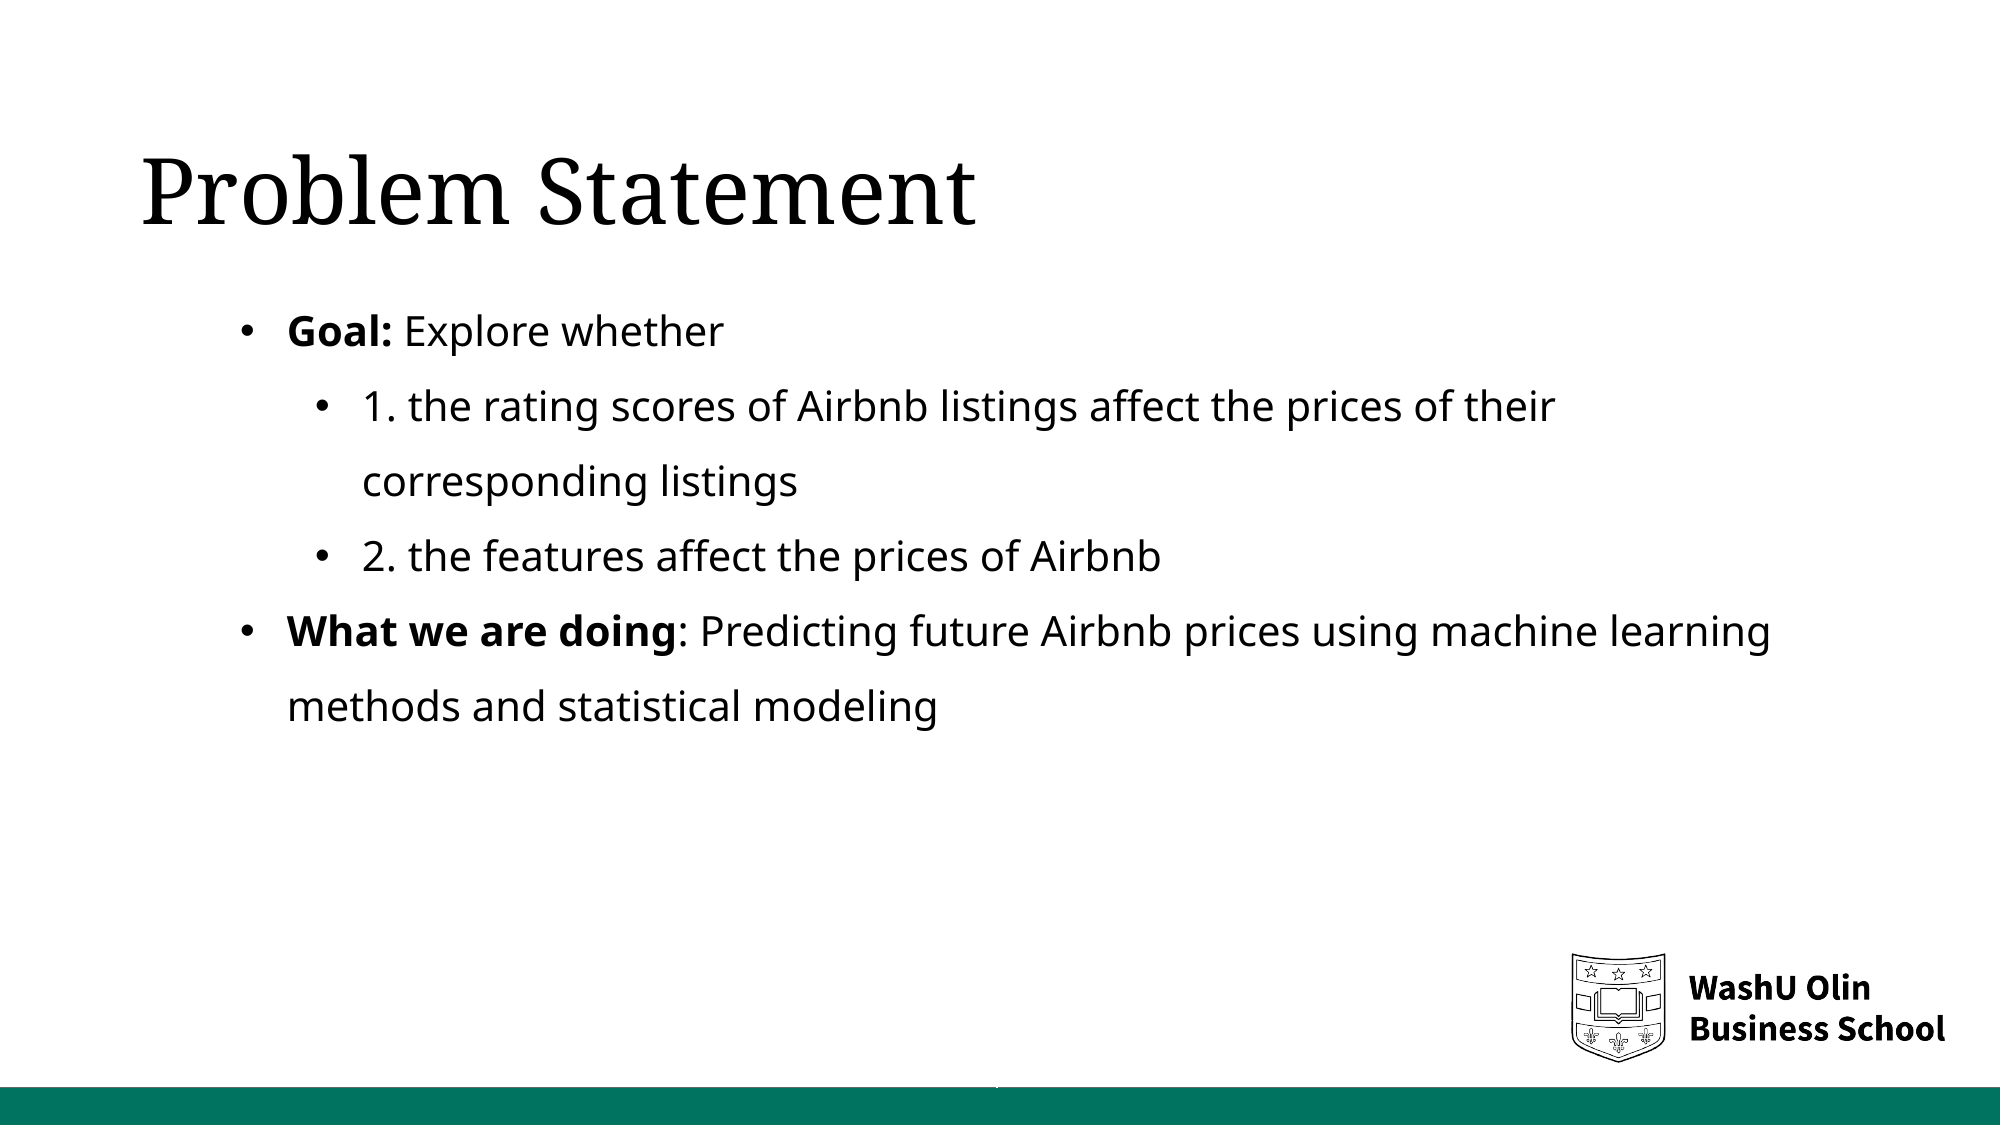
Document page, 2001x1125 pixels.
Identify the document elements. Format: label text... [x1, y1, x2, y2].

picture [1571, 953, 1945, 1063]
text_box Goal: Explore whether 1. the rating scores of Airbnb listings affect the prices of their corresponding listings 2. the features affect the prices of Airbnb What we are doing: Predicting future Airbnb prices using machine learning methods and statistical modeling [150, 272, 1850, 738]
text_box Problem Statement [125, 23, 1826, 273]
